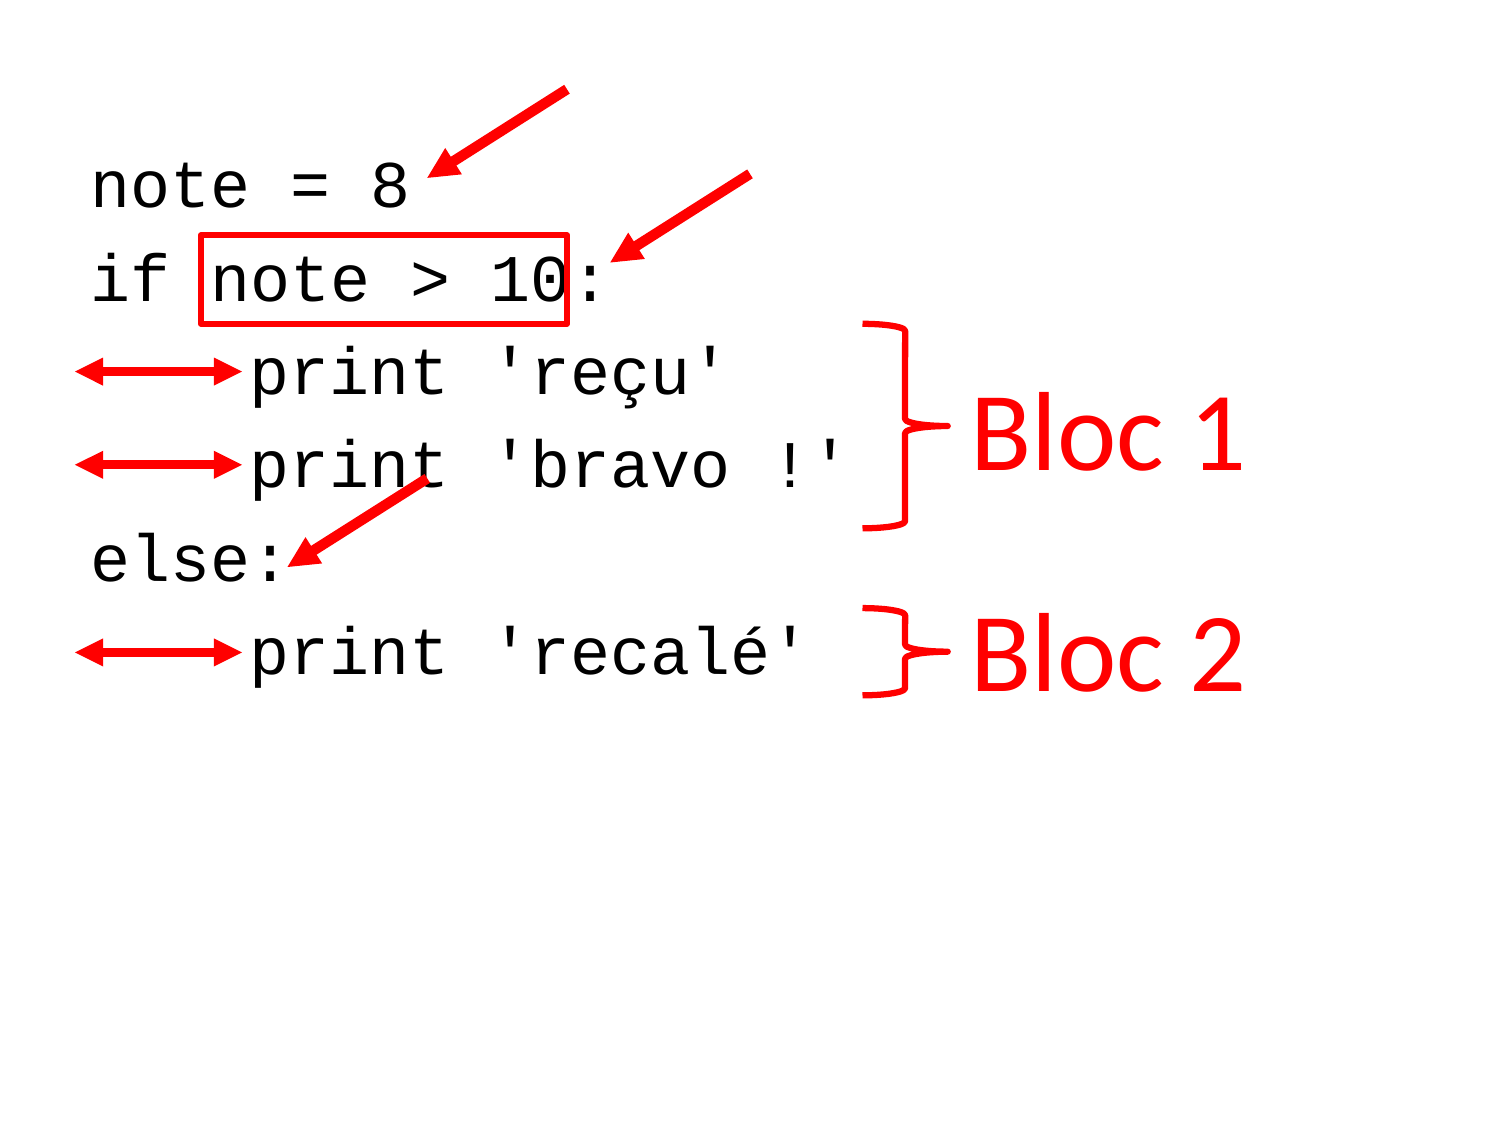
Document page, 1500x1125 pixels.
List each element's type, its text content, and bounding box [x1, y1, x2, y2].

list note = 8 if note > 10: print 'reçu' print 'bravo !' else: print 'recalé' [75, 133, 1425, 1009]
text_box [287, 478, 428, 568]
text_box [609, 173, 751, 263]
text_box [426, 88, 568, 179]
text_box [201, 235, 567, 324]
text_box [862, 570, 1369, 723]
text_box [862, 323, 1369, 529]
